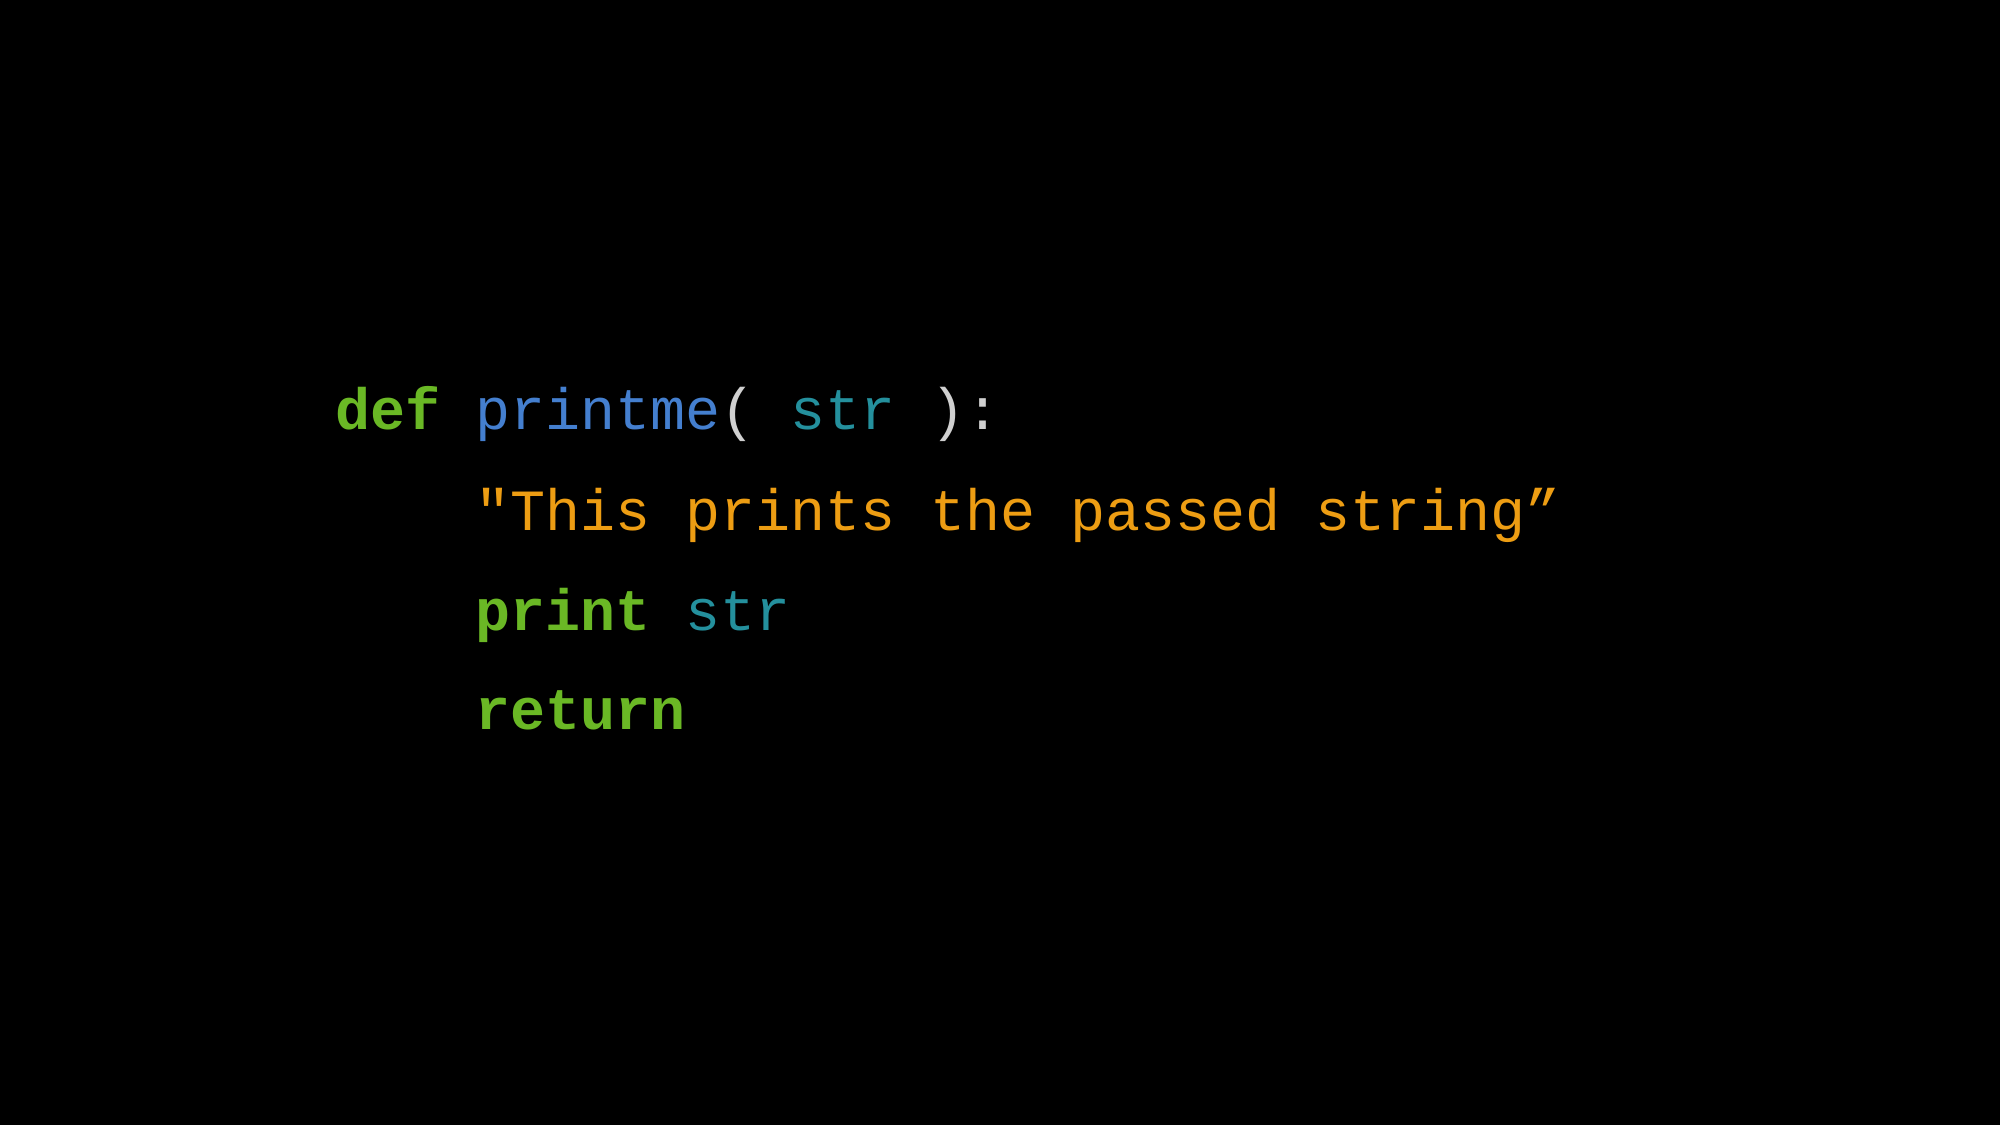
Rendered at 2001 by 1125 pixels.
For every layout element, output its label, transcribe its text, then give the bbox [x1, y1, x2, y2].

list def printme( str ): "This prints the passed string” print str return [327, 333, 1720, 974]
